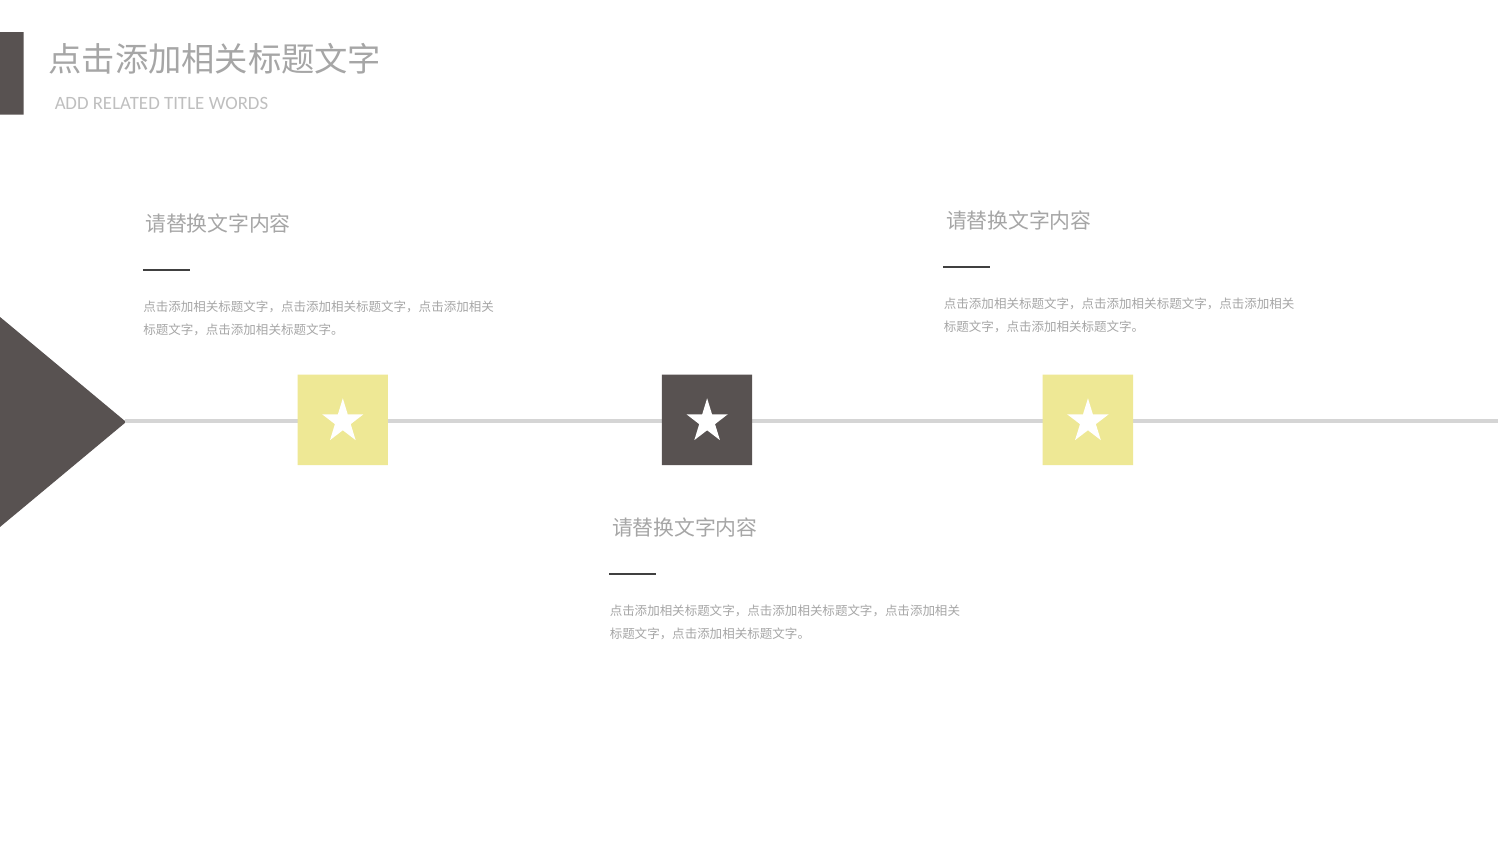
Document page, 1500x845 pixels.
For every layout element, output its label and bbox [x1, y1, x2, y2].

text_box [757, 419, 1037, 423]
text_box [0, 315, 128, 529]
text_box [297, 374, 389, 466]
text_box [393, 419, 656, 423]
text_box [1139, 419, 1498, 423]
text_box [594, 507, 977, 650]
text_box [125, 419, 292, 423]
text_box [128, 203, 510, 346]
text_box [1042, 374, 1134, 466]
text_box [661, 374, 753, 466]
text_box [928, 199, 1311, 343]
